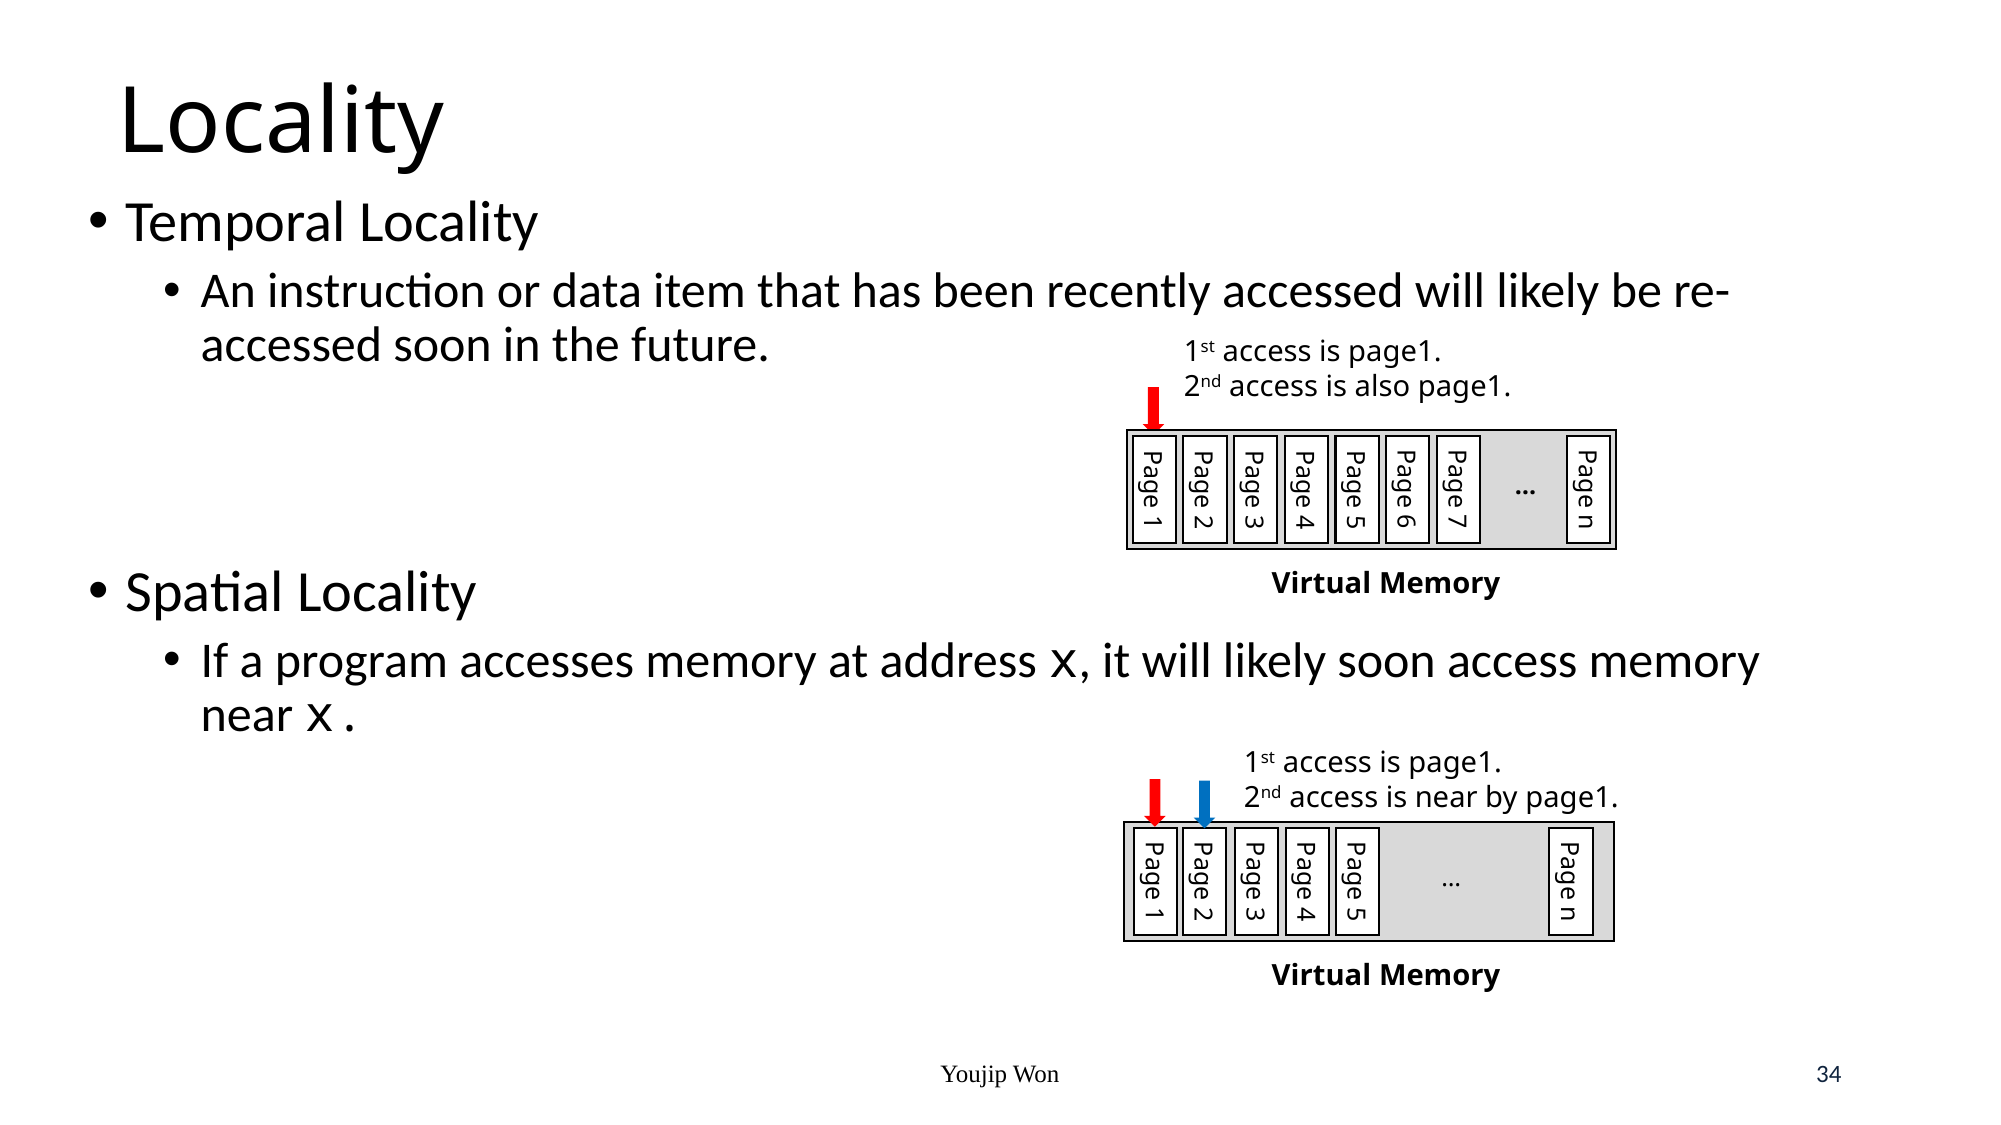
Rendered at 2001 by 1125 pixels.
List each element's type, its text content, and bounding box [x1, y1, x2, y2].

text_box Virtual Memory [1256, 557, 1516, 607]
text_box [1138, 385, 1168, 429]
title Locality [102, 14, 1828, 232]
list Temporal Locality An instruction or data item that has been recently accessed will likely be re-accessed soon in the future. Spatial Locality If a program accesses memory at address x, it will likely soon access memory near x. [73, 183, 1798, 898]
text_box 1st access is page1. 2nd access is also page1. [1169, 325, 1527, 410]
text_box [1123, 736, 1635, 1000]
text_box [1126, 430, 1616, 550]
footer Youjip Won [662, 1042, 1338, 1103]
slide_number 34 [1412, 1042, 1863, 1103]
